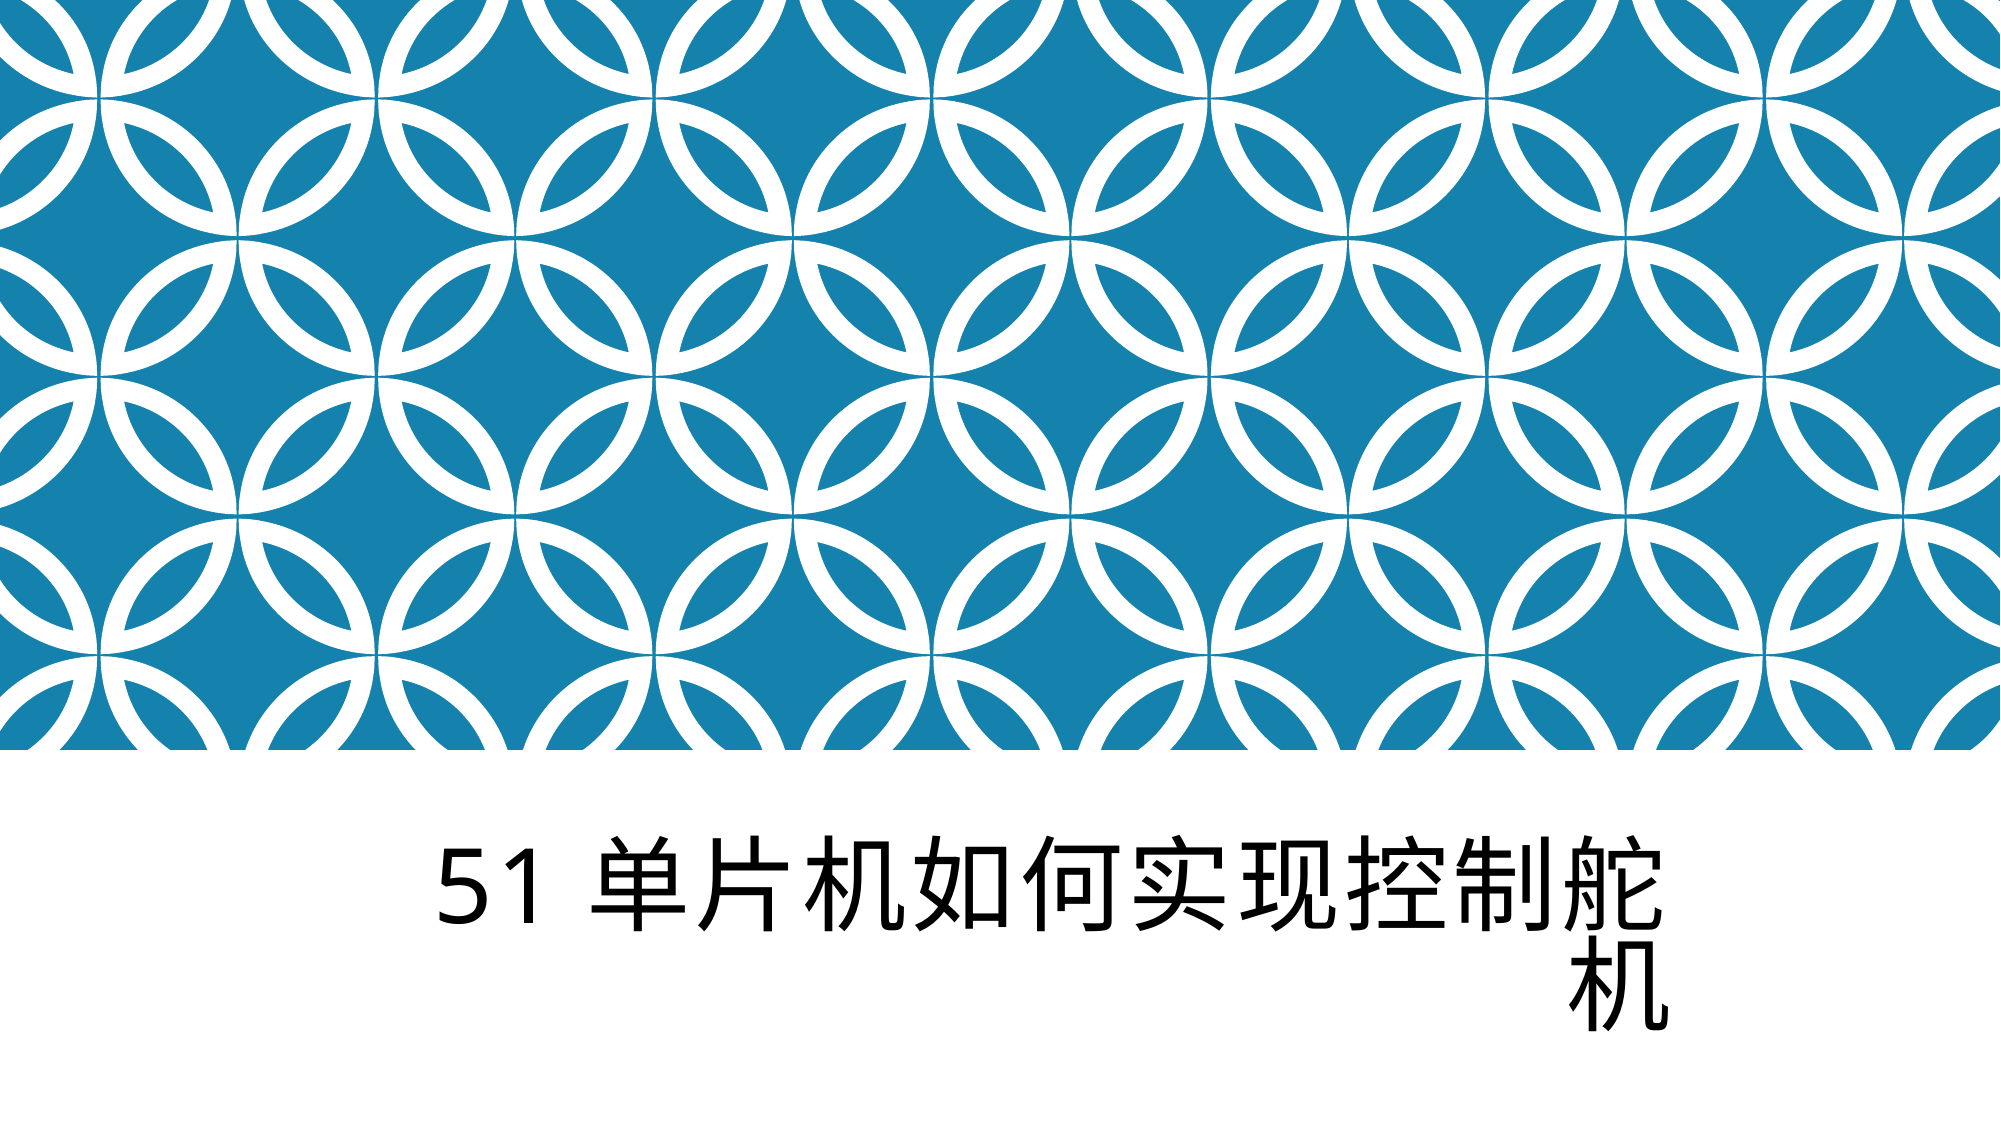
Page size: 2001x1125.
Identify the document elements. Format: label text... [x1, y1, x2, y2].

title 51单片机如何实现控制舵机 [313, 822, 1687, 1065]
